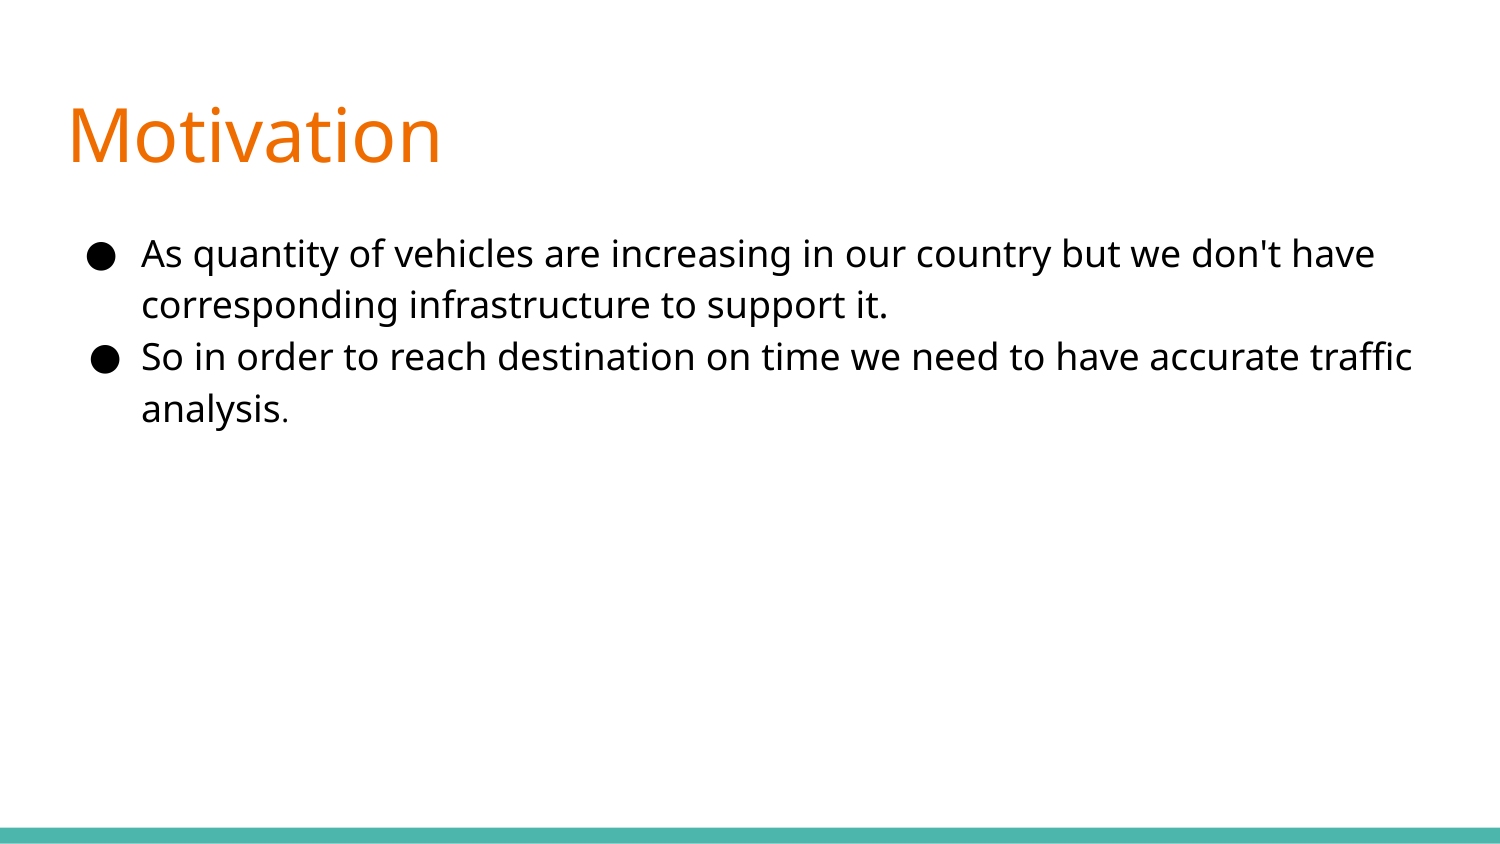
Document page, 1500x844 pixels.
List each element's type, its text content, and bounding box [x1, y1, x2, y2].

list As quantity of vehicles are increasing in our country but we don't have corresponding infrastructure to support it. So in order to reach destination on time we need to have accurate traffic analysis. [51, 207, 1449, 750]
title Motivation [51, 72, 1449, 189]
